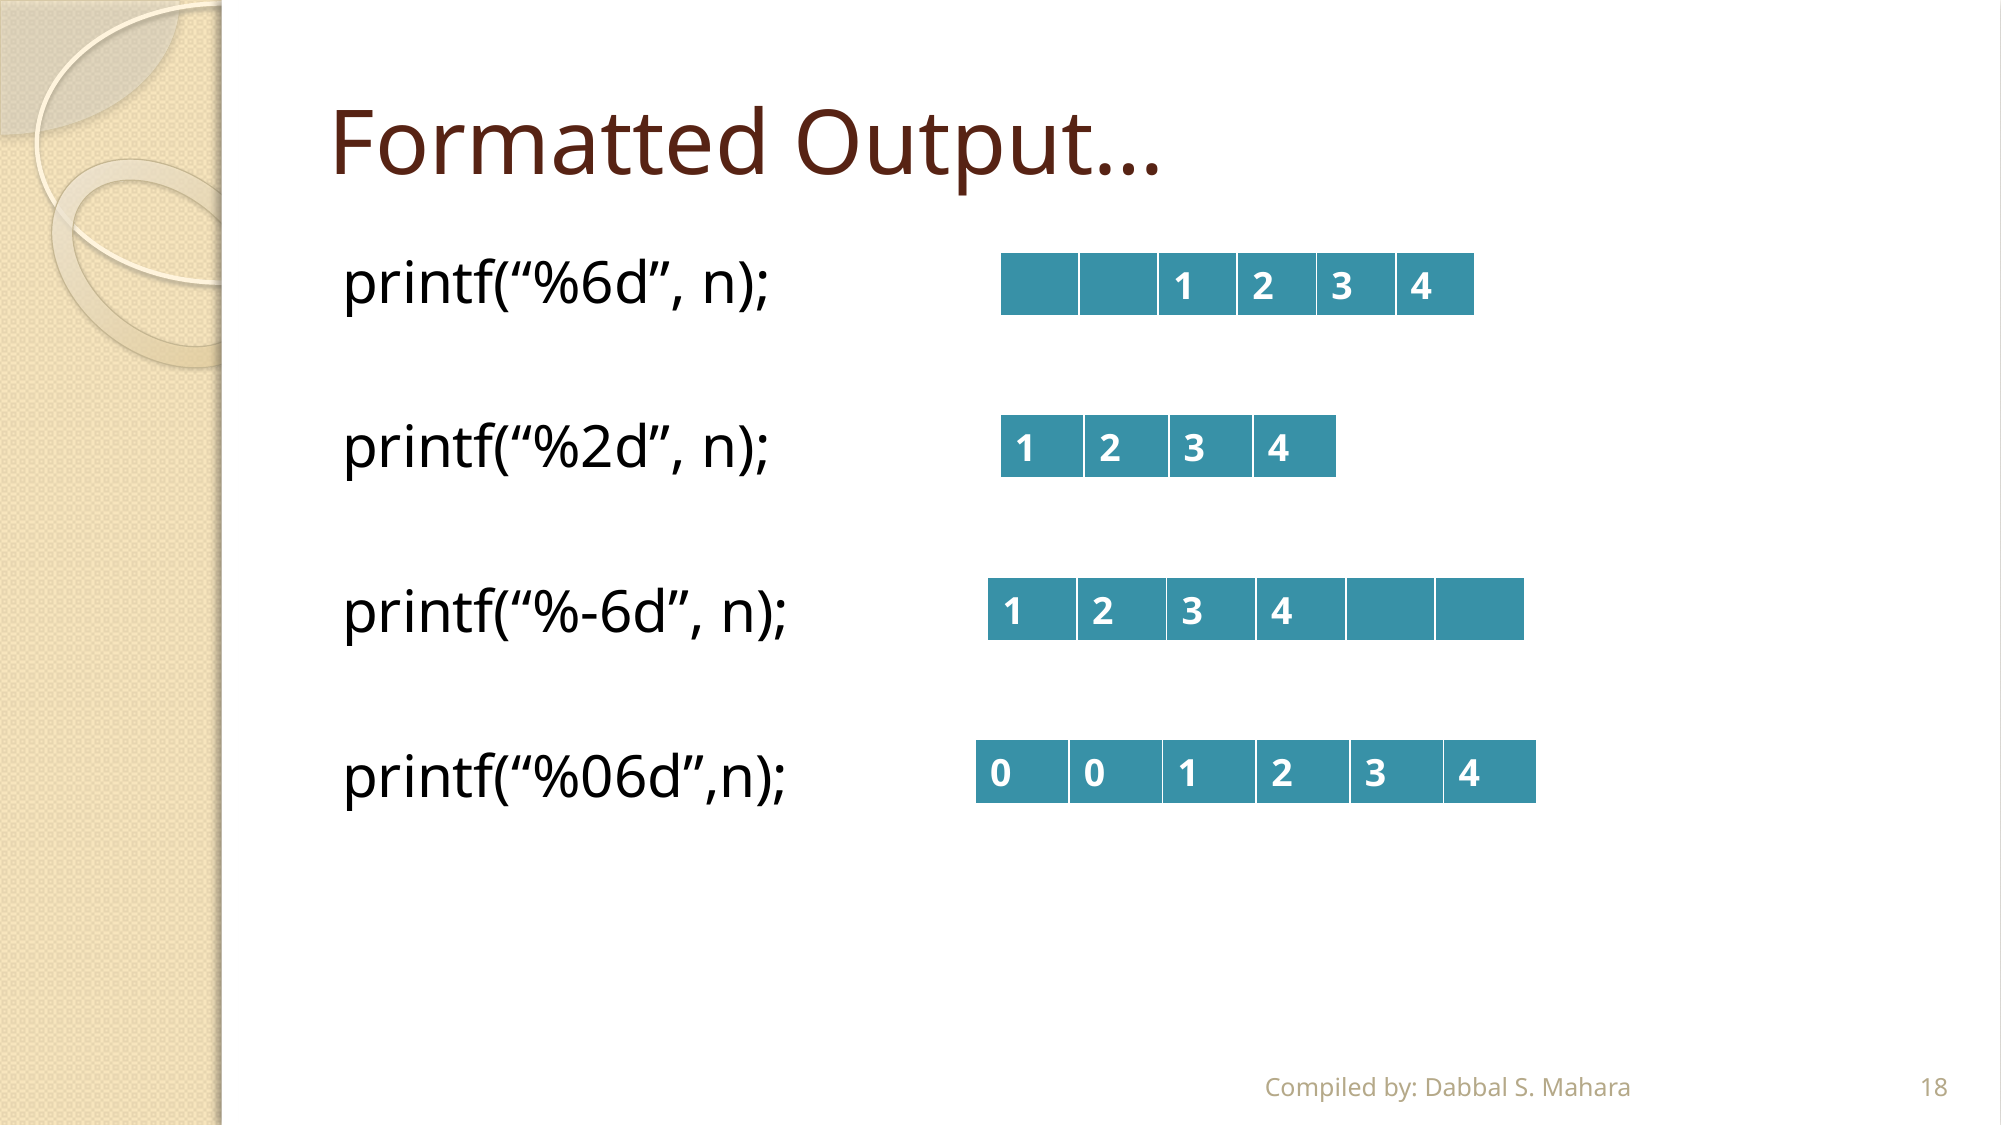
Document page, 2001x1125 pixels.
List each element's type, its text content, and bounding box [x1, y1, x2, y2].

table_header 1 [988, 578, 1076, 640]
table_header 4 [1444, 740, 1536, 803]
table_header 4 [1257, 578, 1345, 640]
table_header 1 [1163, 740, 1255, 803]
table_header 2 [1085, 415, 1168, 477]
table_header 2 [1238, 253, 1316, 315]
footer Compiled by: Dabbal S. Mahara [1250, 1034, 1884, 1113]
table_header 0 [976, 740, 1068, 803]
table_header 2 [1078, 578, 1166, 640]
table_header 1 [1001, 415, 1083, 477]
table_header 1 [1159, 253, 1236, 315]
table_header 4 [1397, 253, 1474, 315]
table_header [1001, 253, 1078, 315]
table_header 3 [1167, 578, 1255, 640]
table_header [1436, 578, 1524, 640]
table_header [1080, 253, 1157, 315]
table_header 0 [1070, 740, 1162, 803]
table_header 3 [1351, 740, 1443, 803]
table_header 2 [1257, 740, 1349, 803]
table_header 3 [1170, 415, 1252, 477]
slide_number 18 [1884, 1034, 1984, 1113]
table_header [1347, 578, 1434, 640]
title Formatted Output… [313, 45, 1954, 233]
table_header 4 [1254, 415, 1336, 477]
list printf(“%6d”, n); printf(“%2d”, n); printf(“%-6d”, n); printf(“%06d”,n); [313, 237, 1954, 1025]
table_header 3 [1317, 253, 1395, 315]
